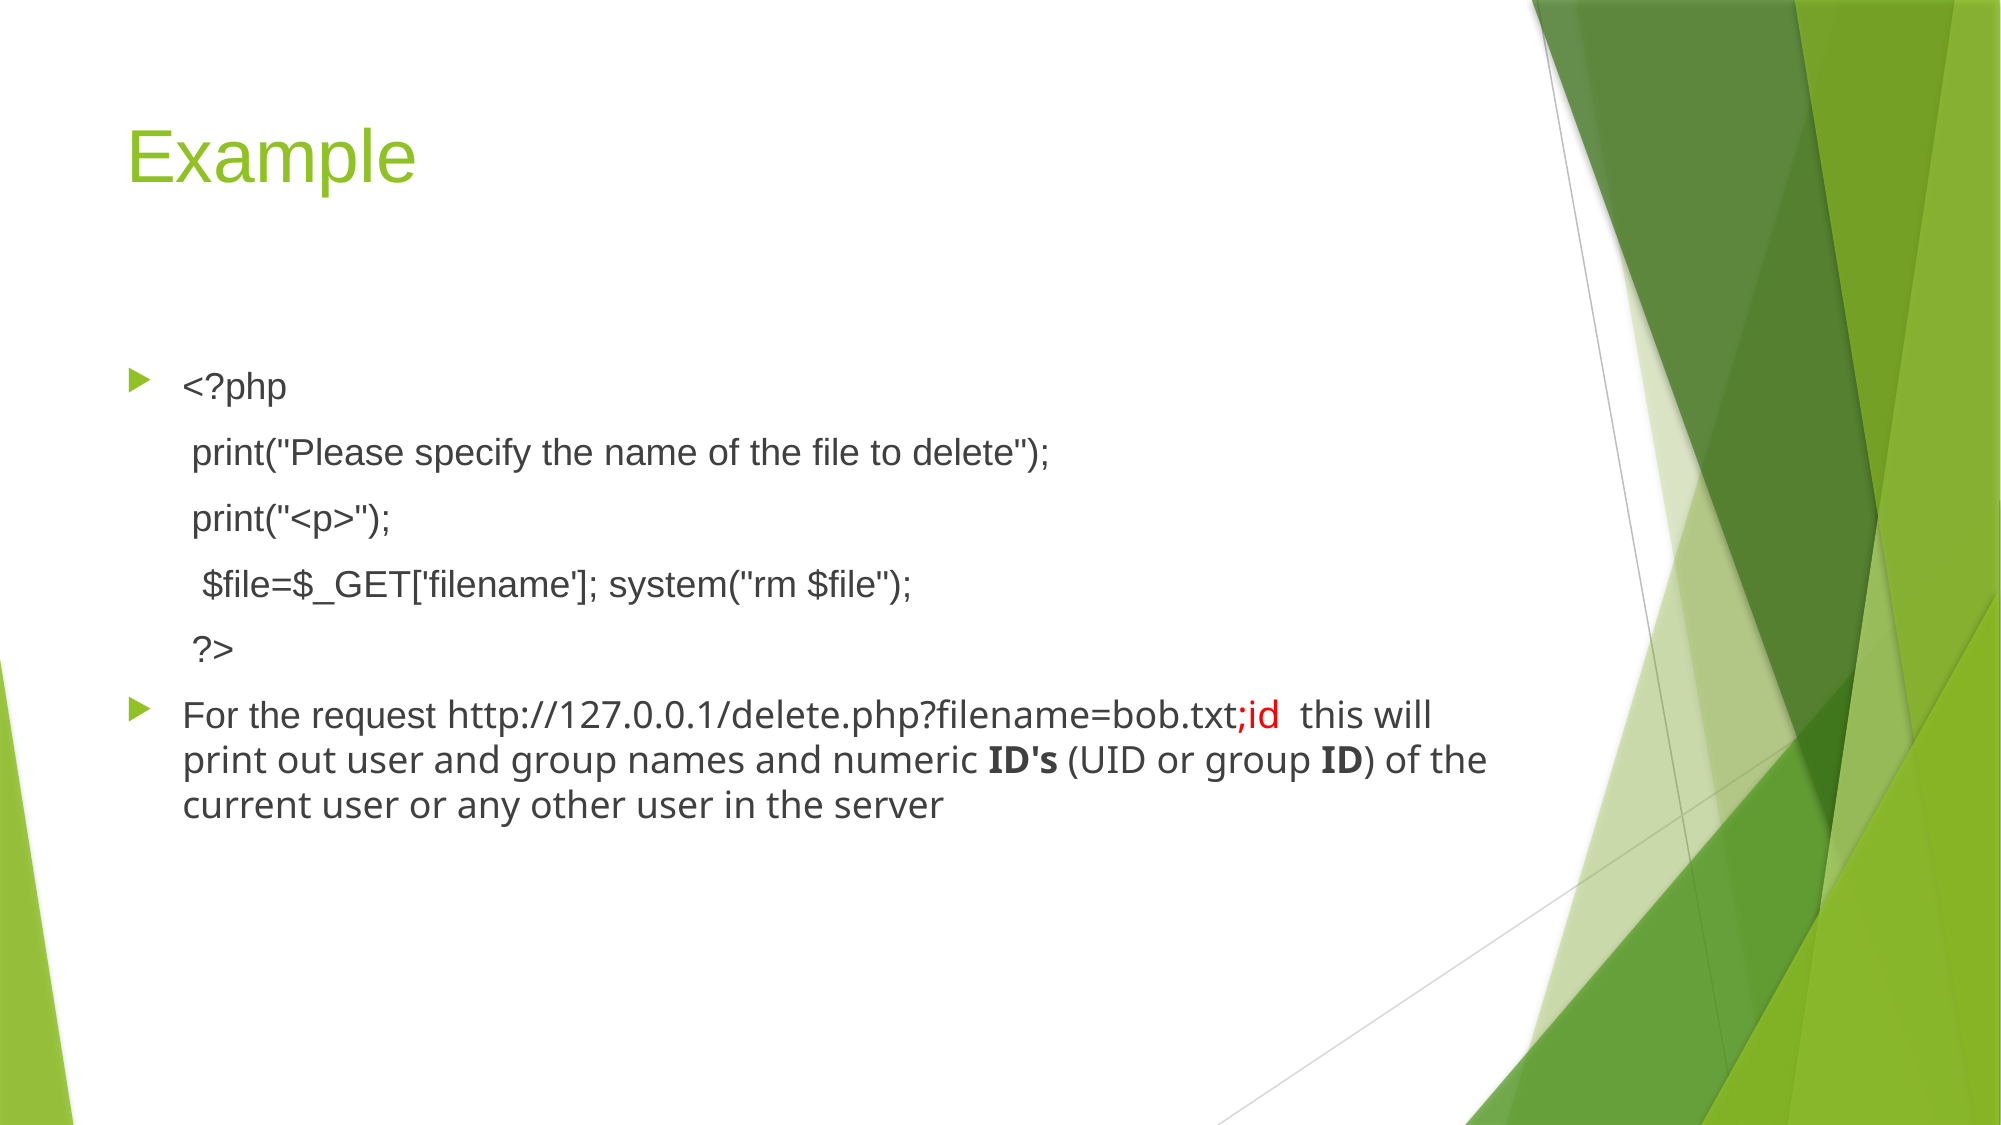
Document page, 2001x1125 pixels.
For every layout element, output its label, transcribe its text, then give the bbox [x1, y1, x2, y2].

list <?php print("Please specify the name of the file to delete"); print("<p>"); $file=$_GET['filename']; system("rm $file"); ?> For the request http://127.0.0.1/delete.php?filename=bob.txt;id this will print out user and group names and numeric ID's (UID or group ID) of the current user or any other user in the server [111, 354, 1522, 992]
title Example [111, 99, 1522, 317]
